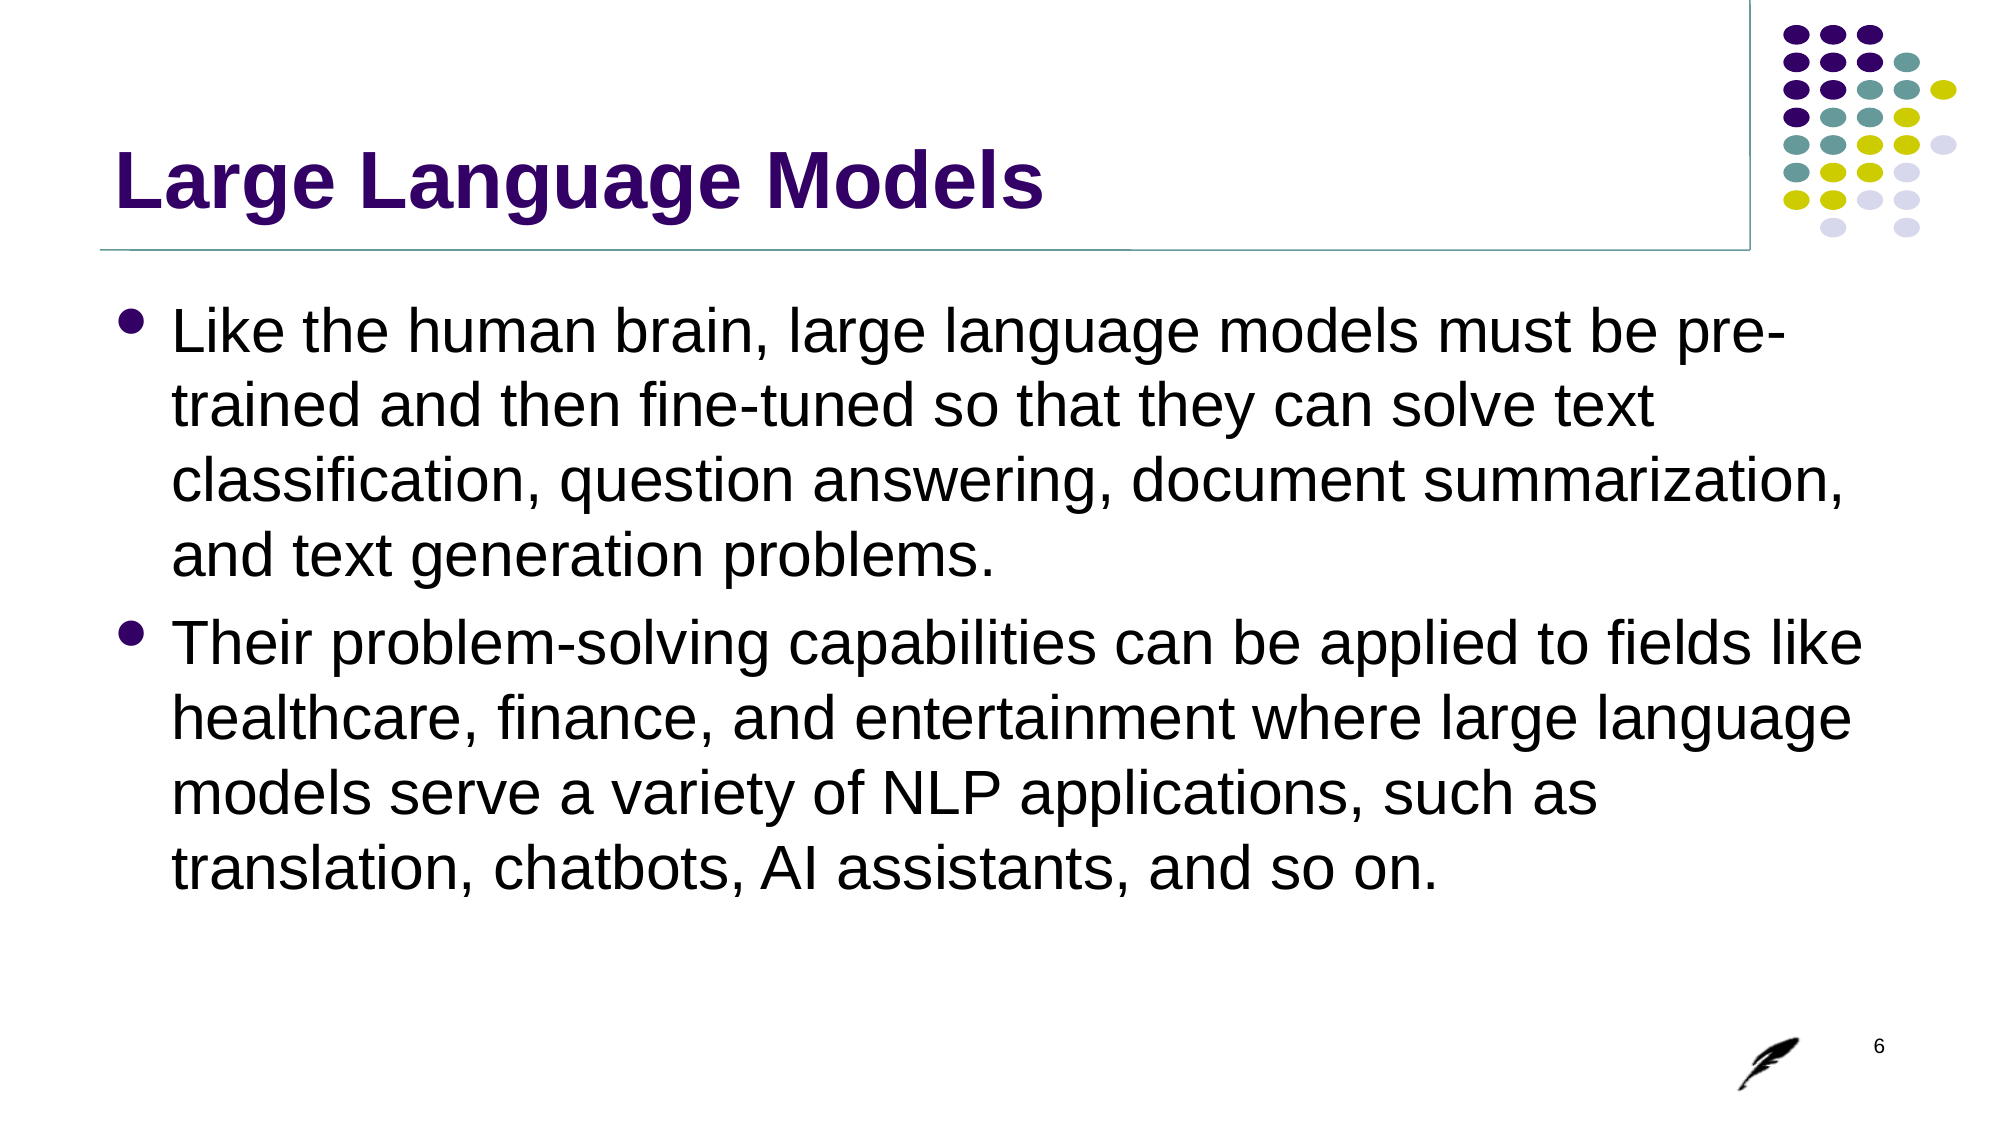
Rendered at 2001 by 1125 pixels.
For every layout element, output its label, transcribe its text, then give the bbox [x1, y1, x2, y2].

list Like the human brain, large language models must be pre-trained and then fine-tuned so that they can solve text classification, question answering, document summarization, and text generation problems. Their problem-solving capabilities can be applied to fields like healthcare, finance, and entertainment where large language models serve a variety of NLP applications, such as translation, chatbots, AI assistants, and so on. [99, 282, 1900, 1006]
title Large Language Models [99, 20, 1750, 233]
slide_number 6 [1433, 1025, 1900, 1100]
